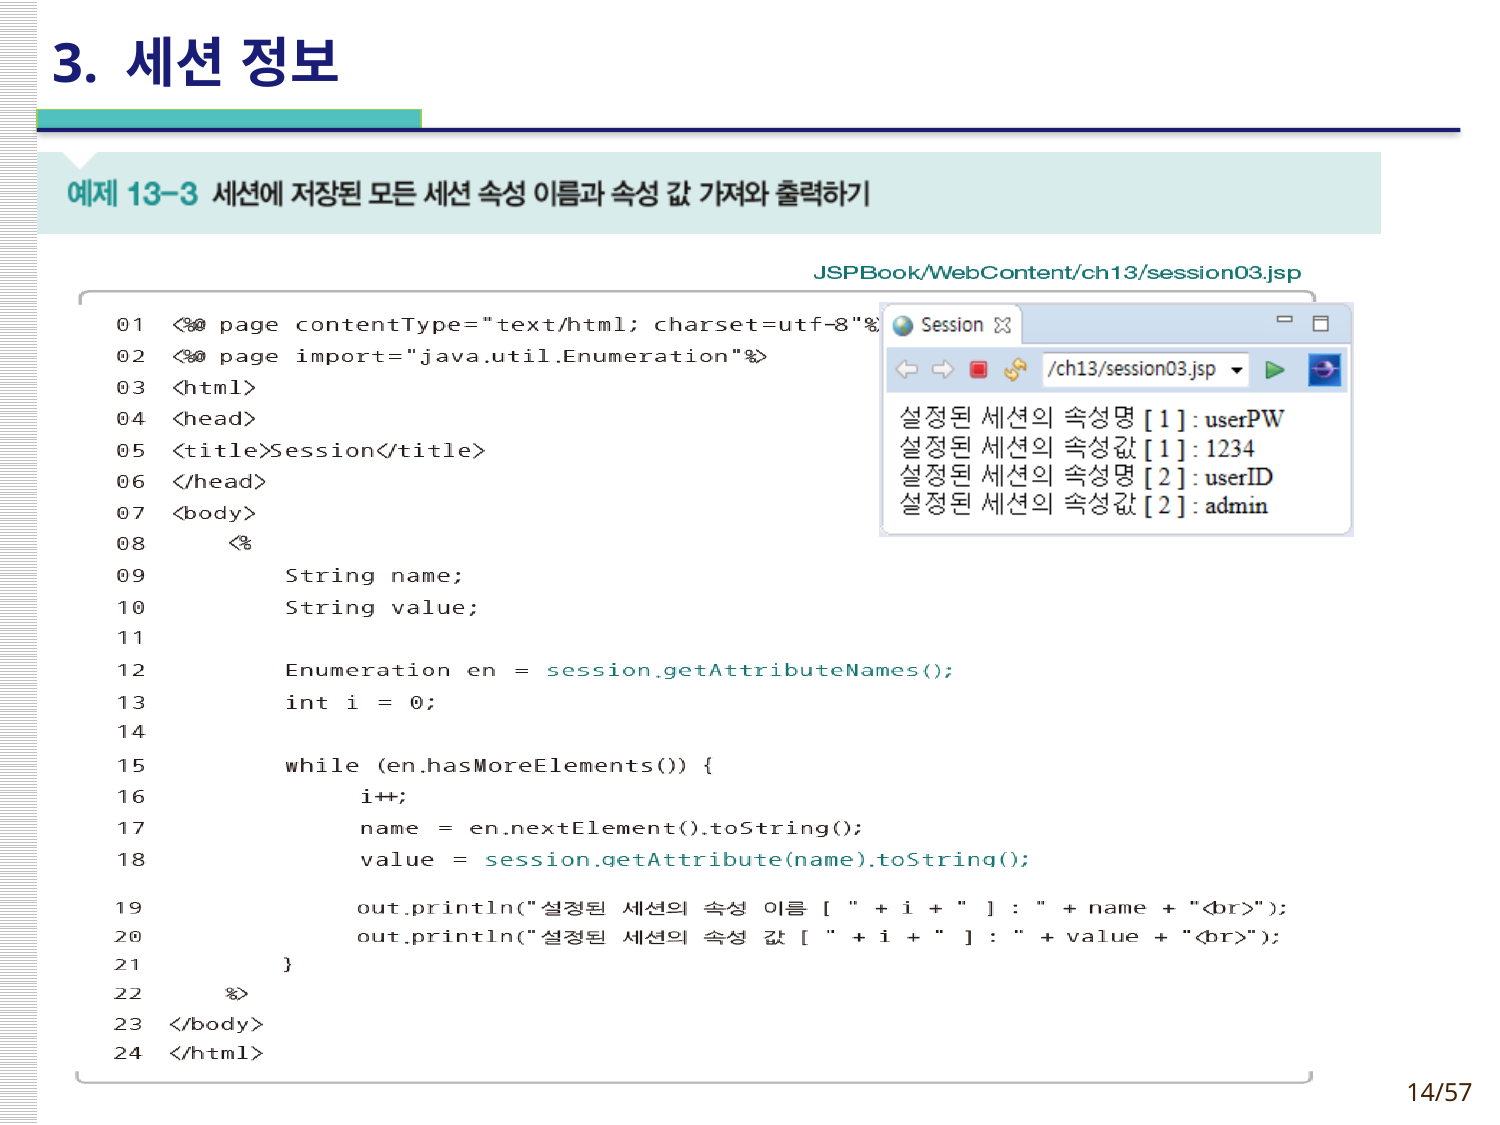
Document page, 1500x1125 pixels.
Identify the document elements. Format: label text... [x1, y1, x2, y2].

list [879, 302, 1354, 538]
picture [37, 152, 1381, 235]
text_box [64, 255, 1330, 1091]
title 3. 세션 정보 [37, 13, 1278, 109]
